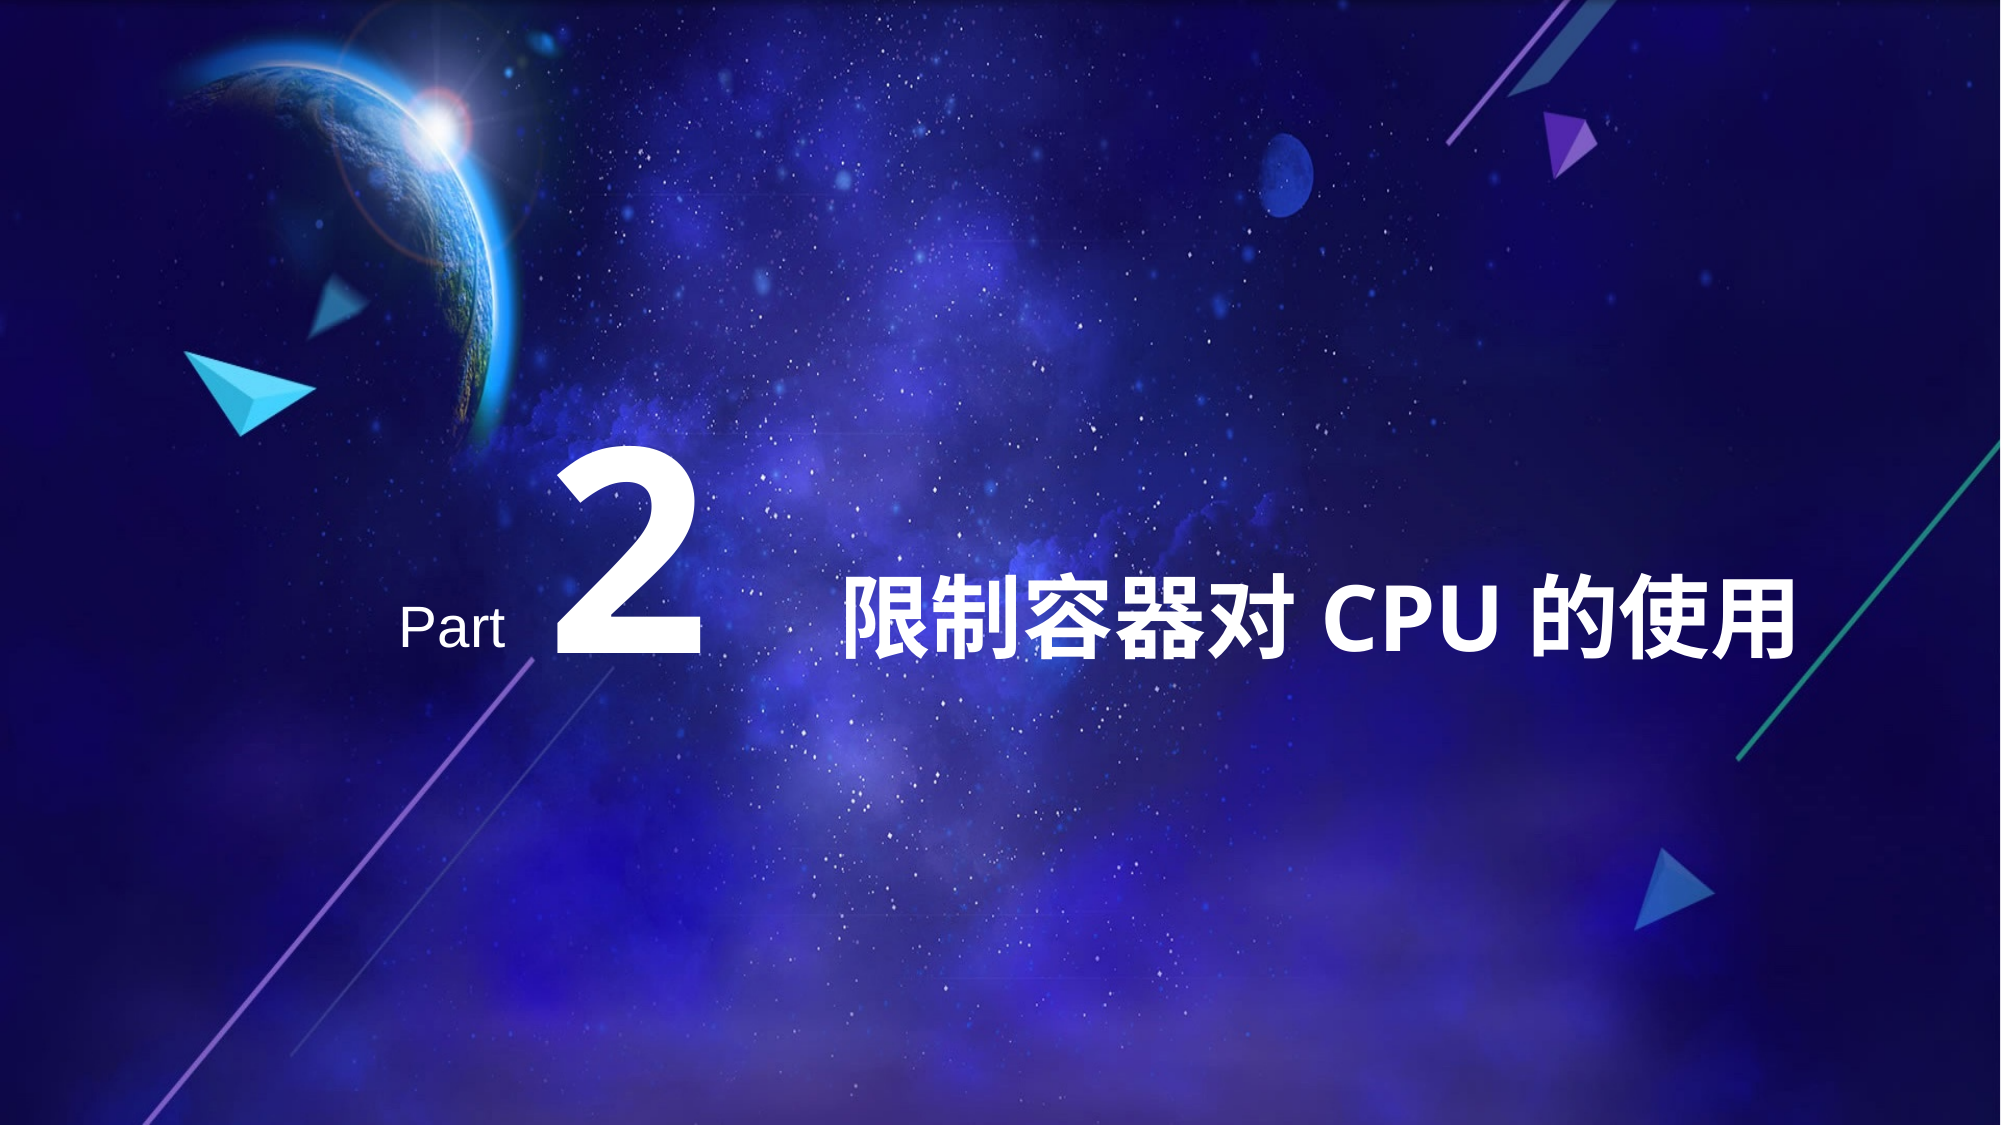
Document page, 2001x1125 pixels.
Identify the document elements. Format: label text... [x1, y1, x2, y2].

text_box Part [383, 581, 522, 667]
picture [0, 0, 2001, 1125]
text_box 限制容器对CPU的使用 [824, 530, 1871, 677]
text_box 2 [531, 360, 725, 719]
